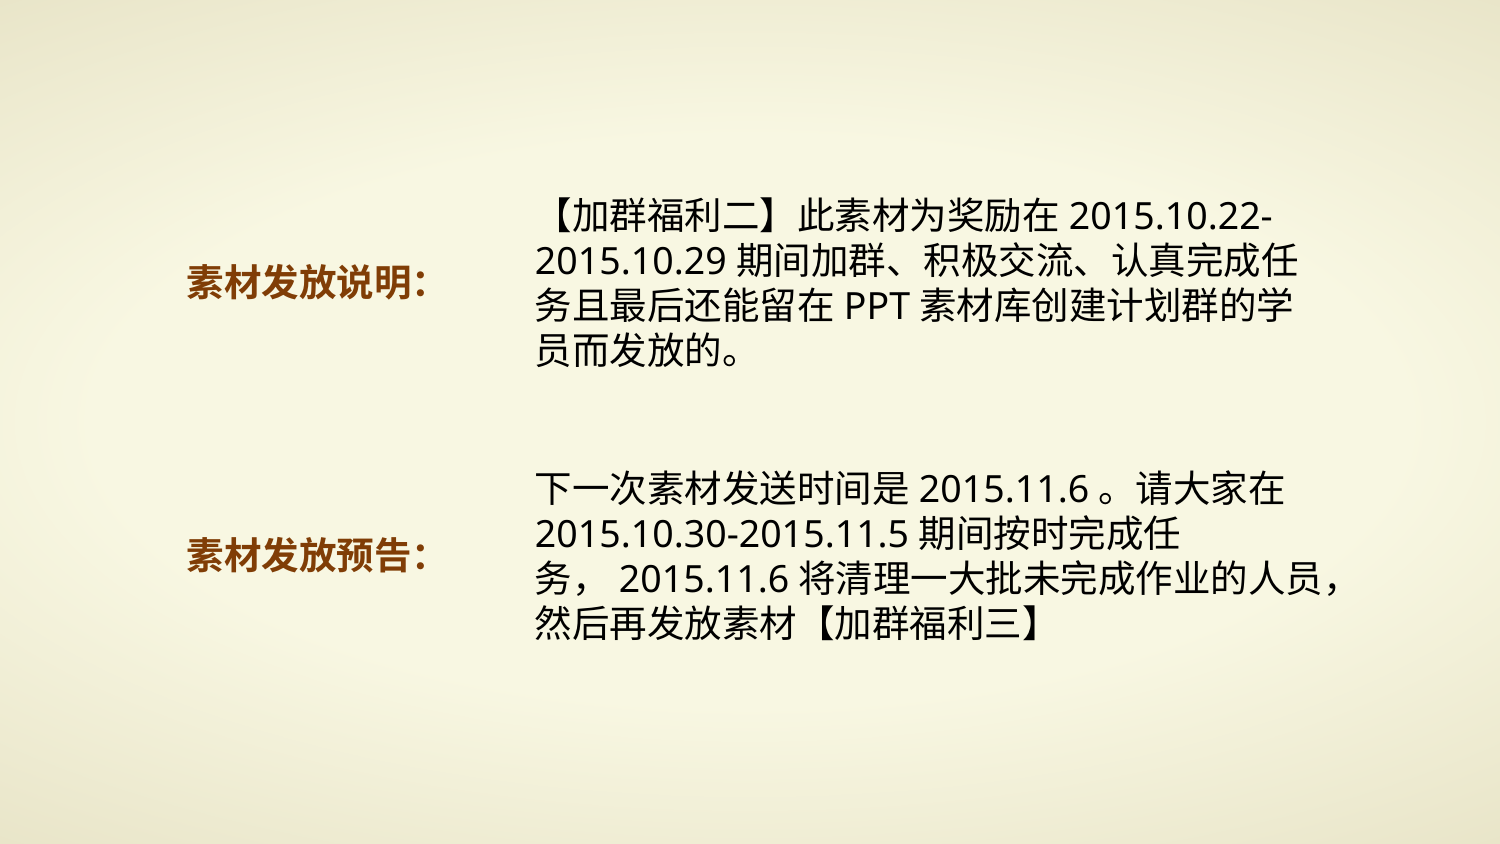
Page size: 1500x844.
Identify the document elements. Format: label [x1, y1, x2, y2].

text_box [0, 183, 1392, 654]
picture [0, 0, 1500, 844]
